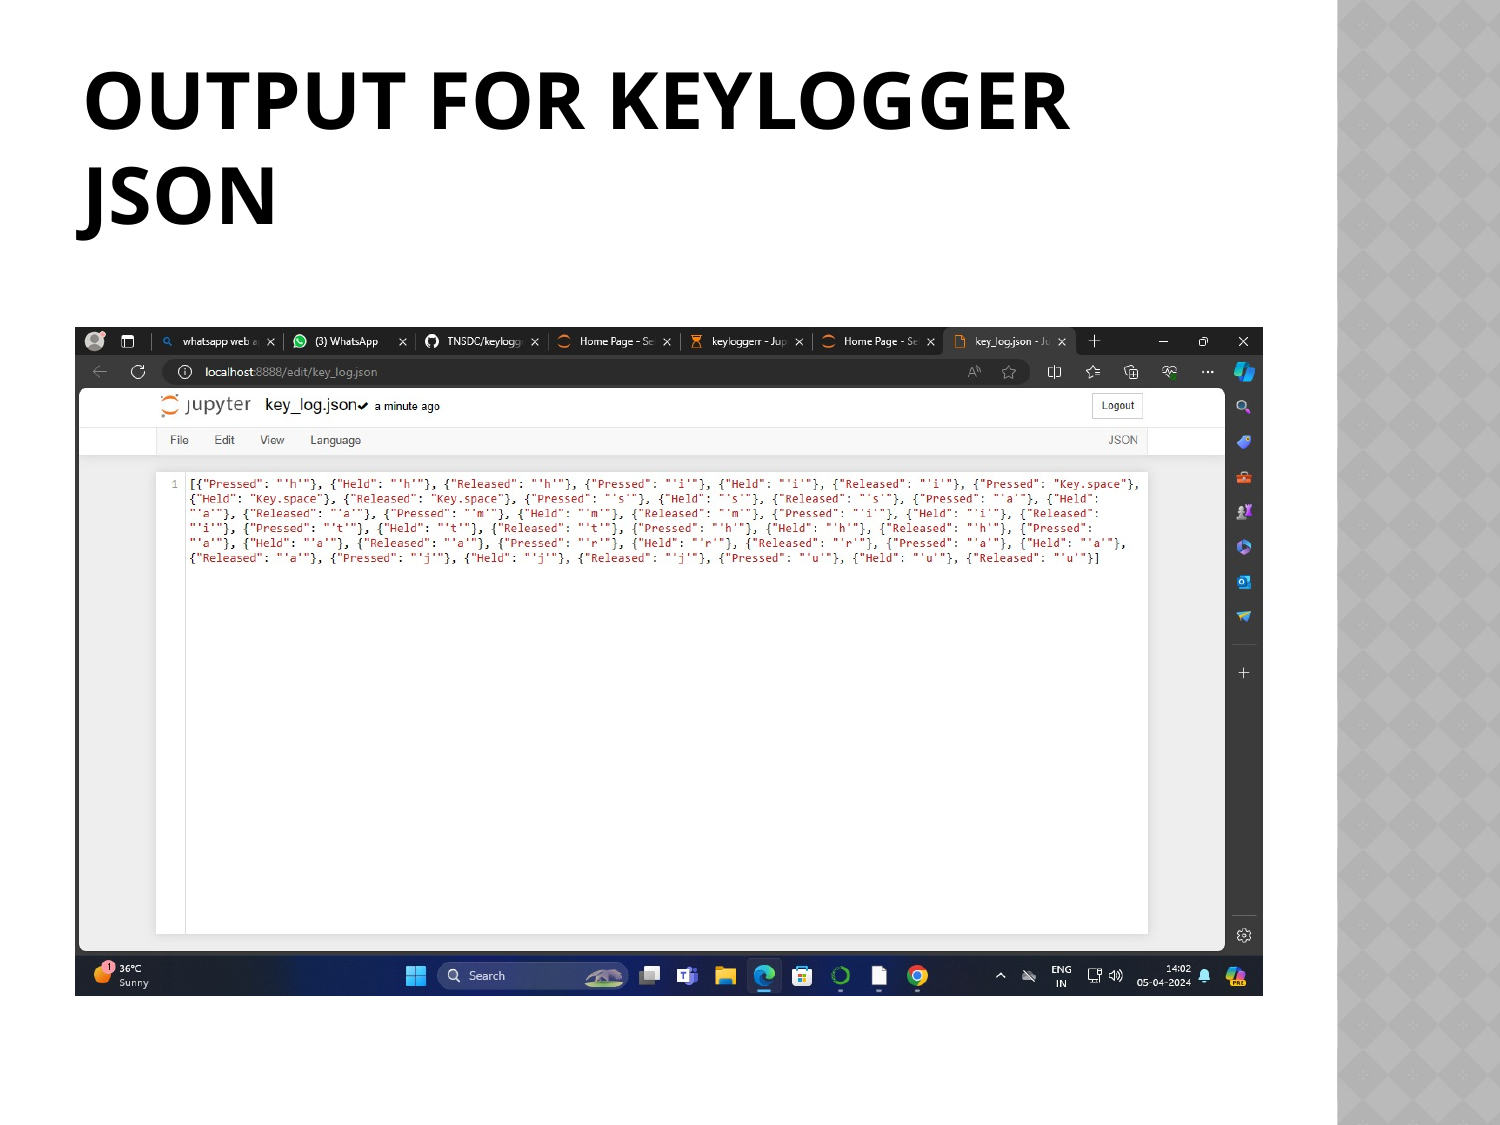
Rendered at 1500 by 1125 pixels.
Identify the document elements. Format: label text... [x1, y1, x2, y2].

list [74, 327, 1263, 996]
title Output for keylogger json [75, 52, 1263, 240]
